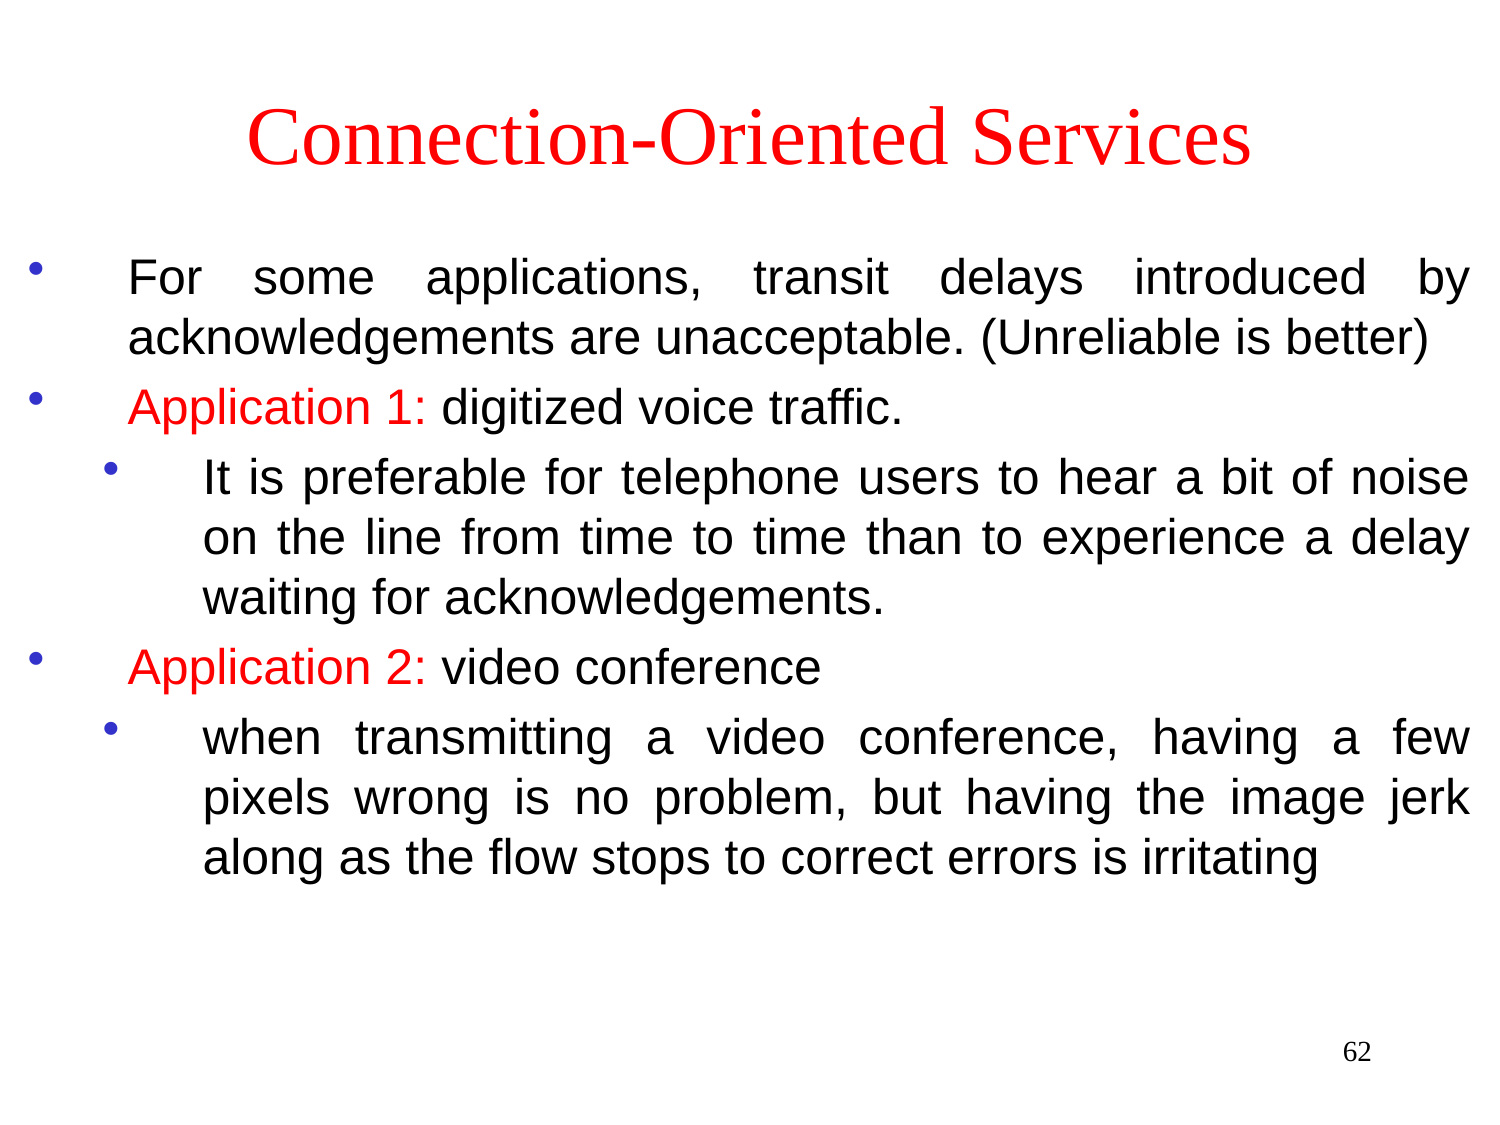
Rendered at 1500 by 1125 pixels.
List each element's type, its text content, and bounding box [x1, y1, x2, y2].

slide_number 62 [1074, 1024, 1388, 1101]
title Connection-Oriented Services [0, 36, 1500, 225]
text_box For some applications, transit delays introduced by acknowledgements are unacceptable. (Unreliable is better) Application 1: digitized voice traffic. It is preferable for telephone users to hear a bit of noise on the line from time to time than to experience a delay waiting for acknowledgements. Application 2: video conference when transmitting a video conference, having a few pixels wrong is no problem, but having the image jerk along as the flow stops to correct errors is irritating [12, 236, 1486, 1102]
